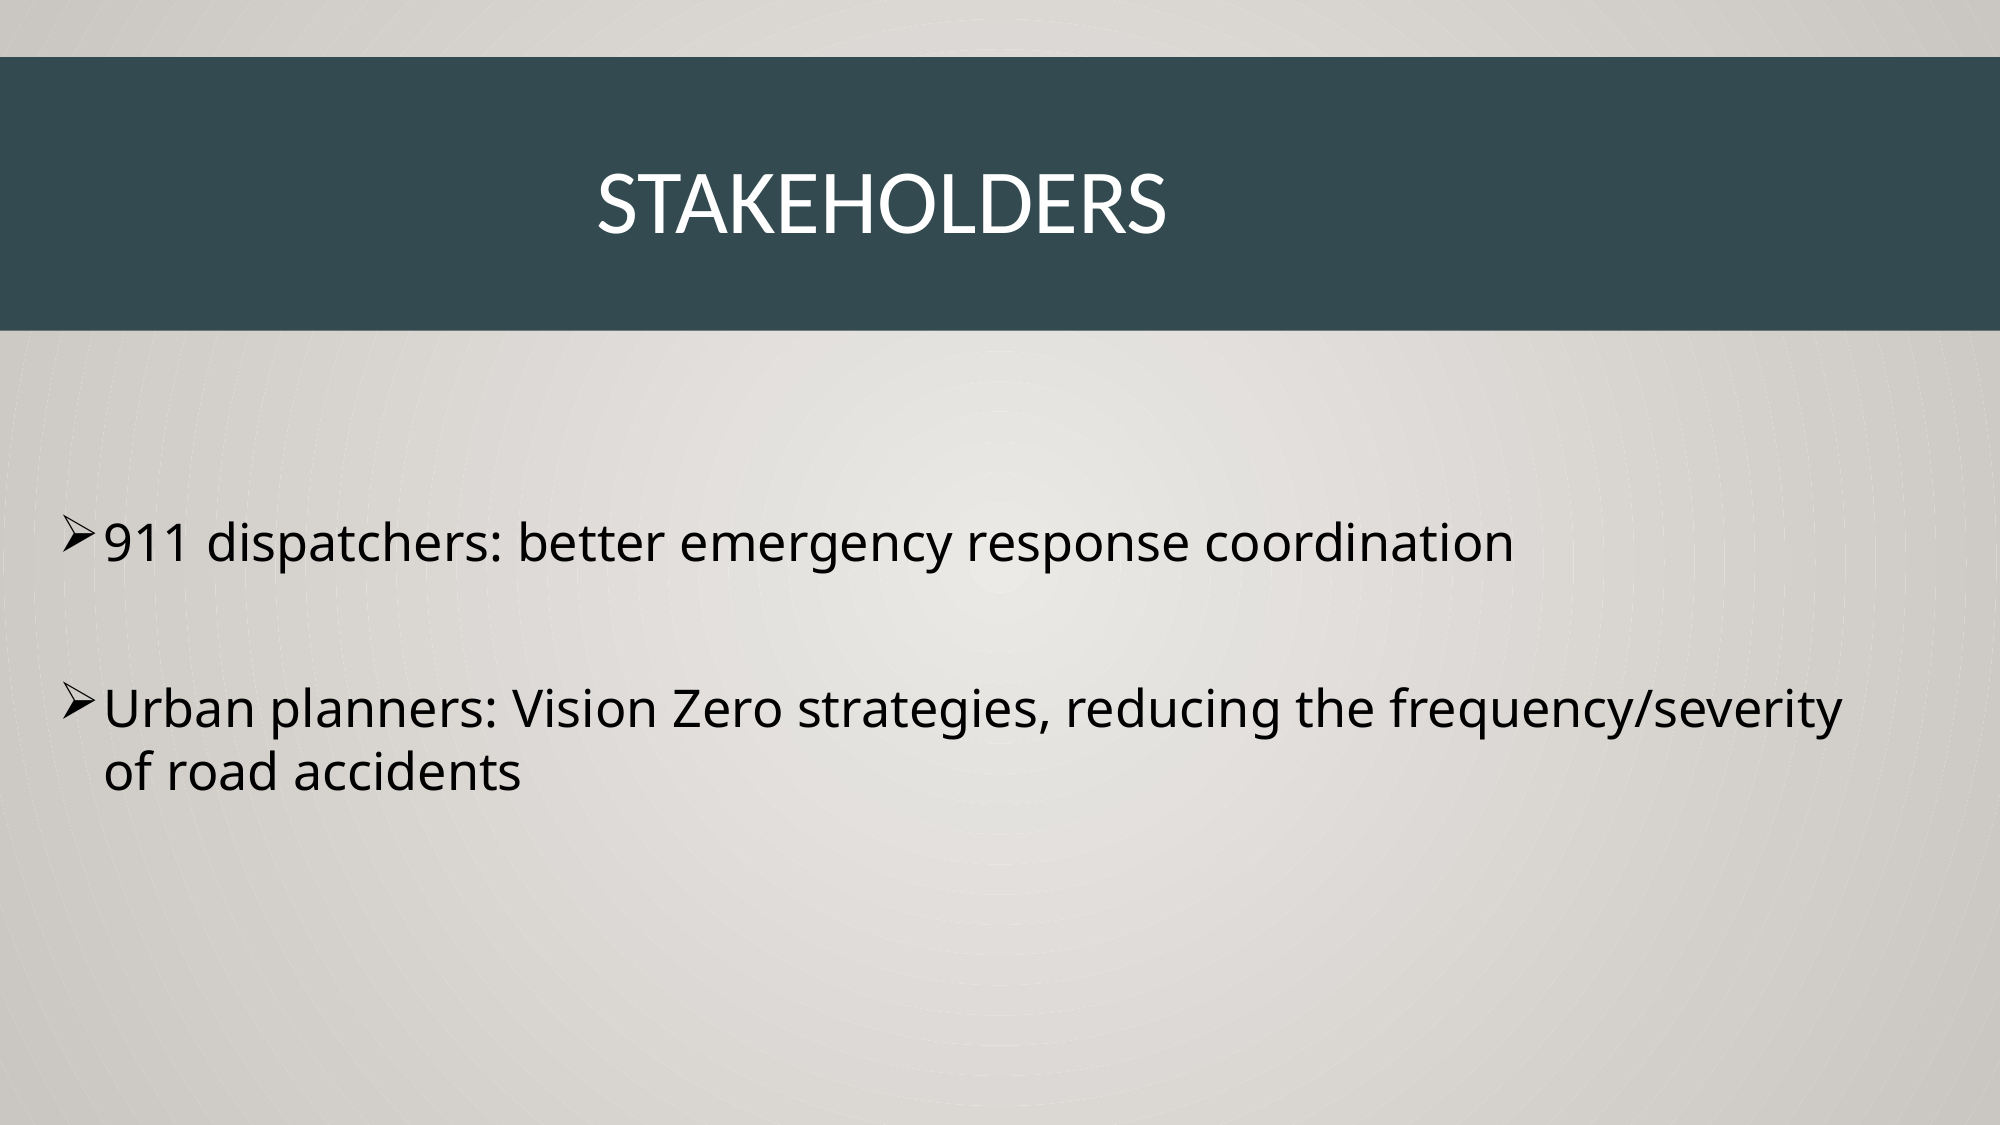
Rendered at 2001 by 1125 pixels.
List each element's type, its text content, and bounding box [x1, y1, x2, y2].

list 911 dispatchers: better emergency response coordination Urban planners: Vision Zero strategies, reducing the frequency/severity of road accidents [43, 501, 1895, 978]
title STAKEHOLDERS [0, 57, 2000, 331]
